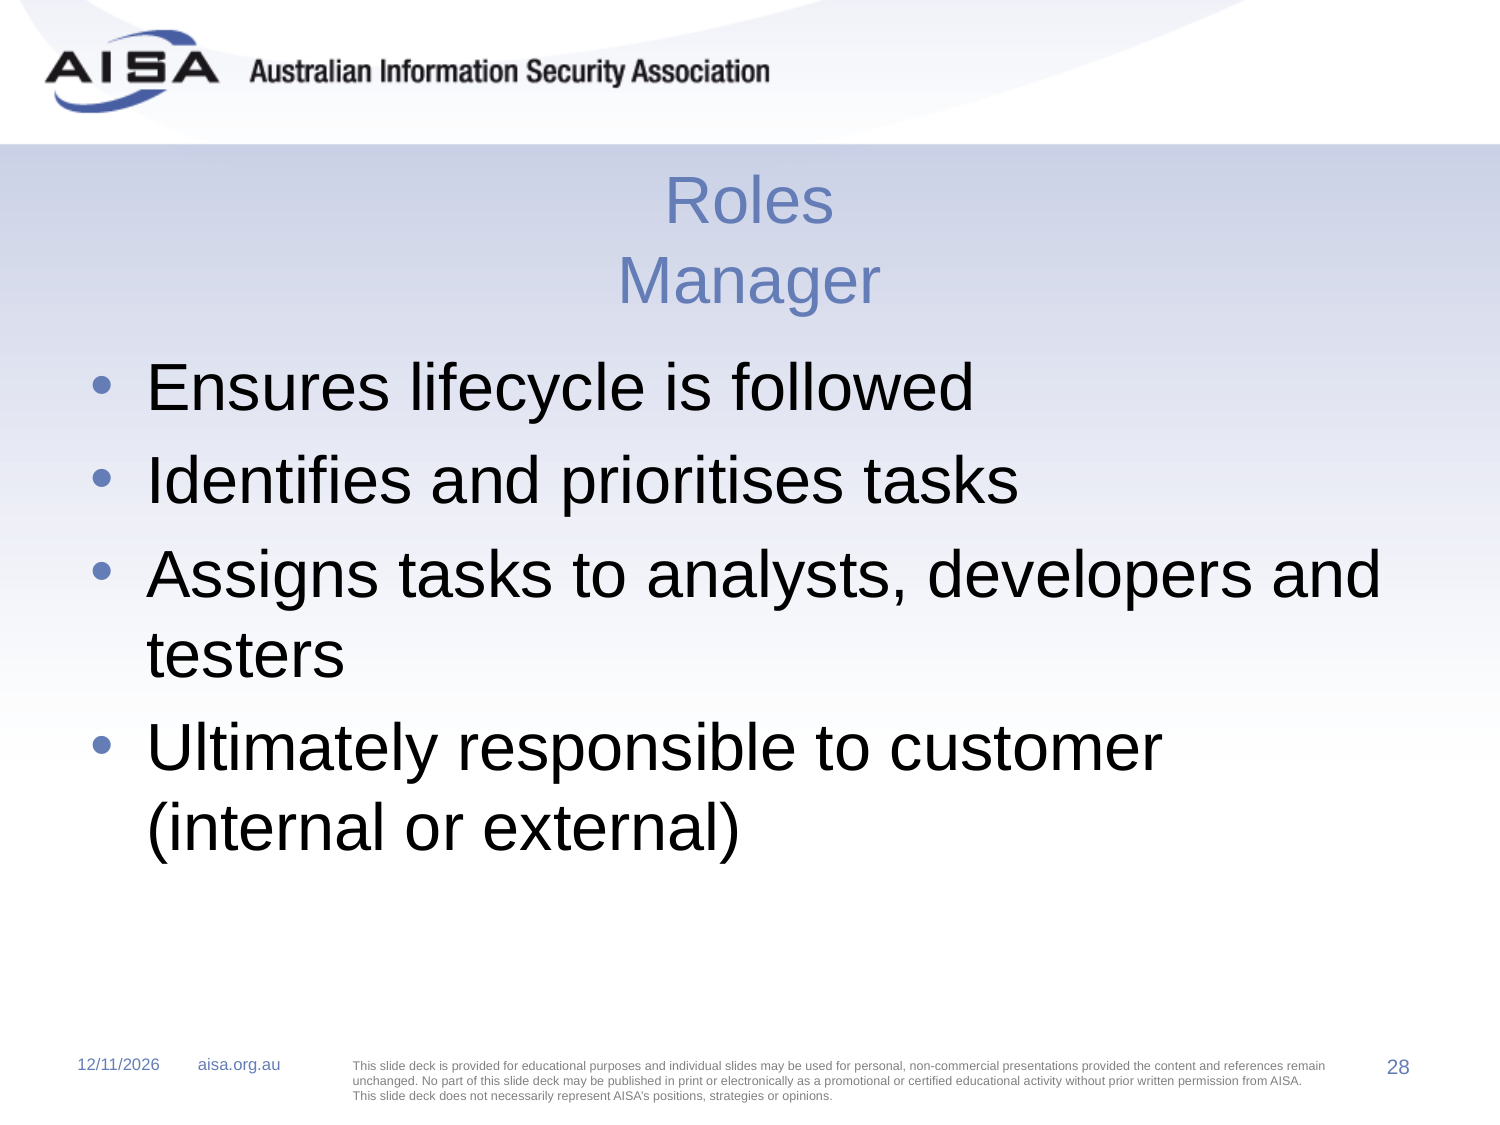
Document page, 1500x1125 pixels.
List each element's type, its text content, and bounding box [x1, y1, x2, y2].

picture [0, 0, 1500, 1125]
list Ensures lifecycle is followed Identifies and prioritises tasks Assigns tasks to analysts, developers and testers Ultimately responsible to customer (internal or external) [75, 336, 1425, 1016]
title Roles Manager [75, 149, 1425, 325]
